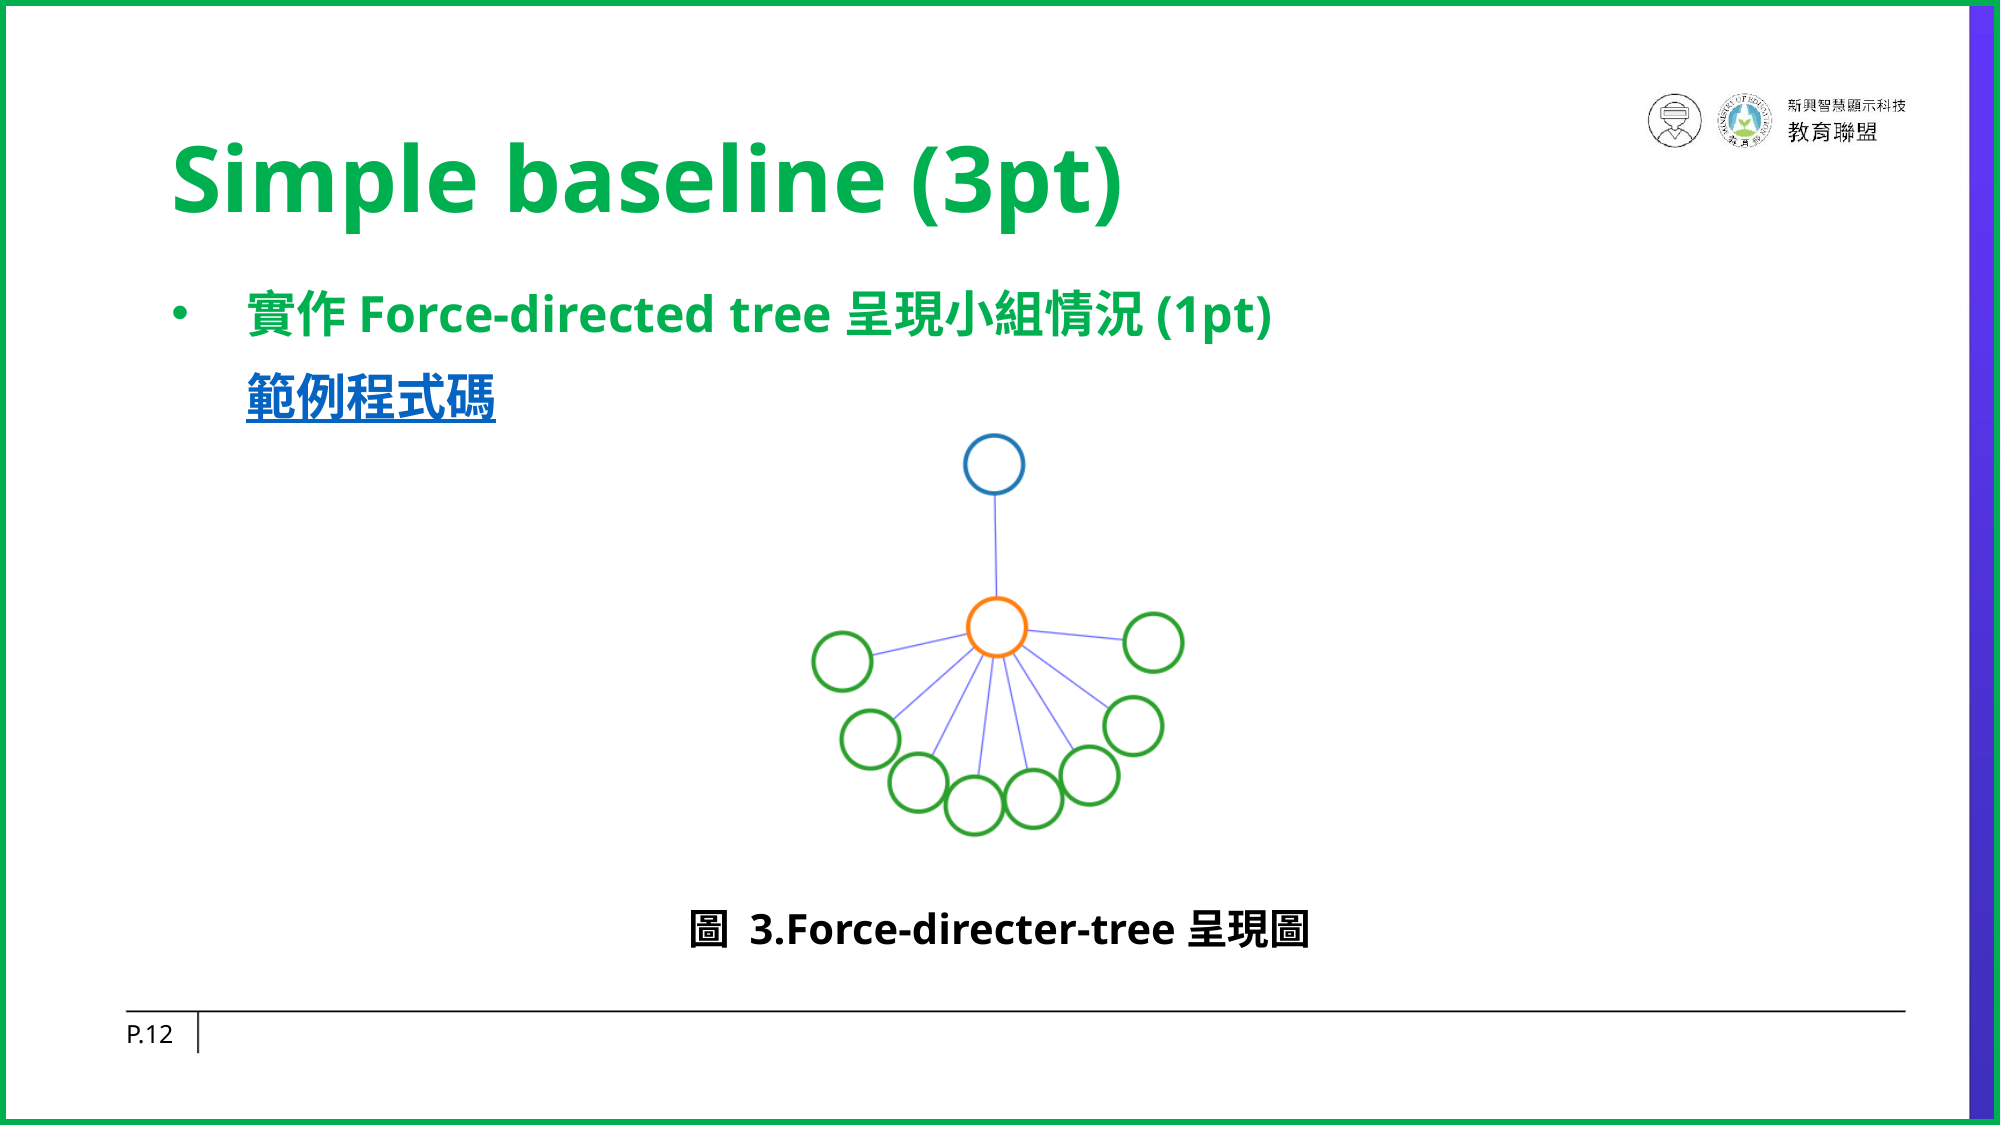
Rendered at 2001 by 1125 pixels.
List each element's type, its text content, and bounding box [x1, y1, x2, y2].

text_box [0, 0, 2000, 1125]
title Simple baseline (3pt) [156, 135, 1592, 230]
slide_number P.‹#› [111, 1016, 204, 1055]
list 實作Force-directed tree呈現小組情況(1pt) 範例程式碼 [156, 265, 1814, 937]
picture [800, 415, 1200, 842]
text_box 圖 3.Force-directer-tree呈現圖 [580, 887, 1420, 982]
